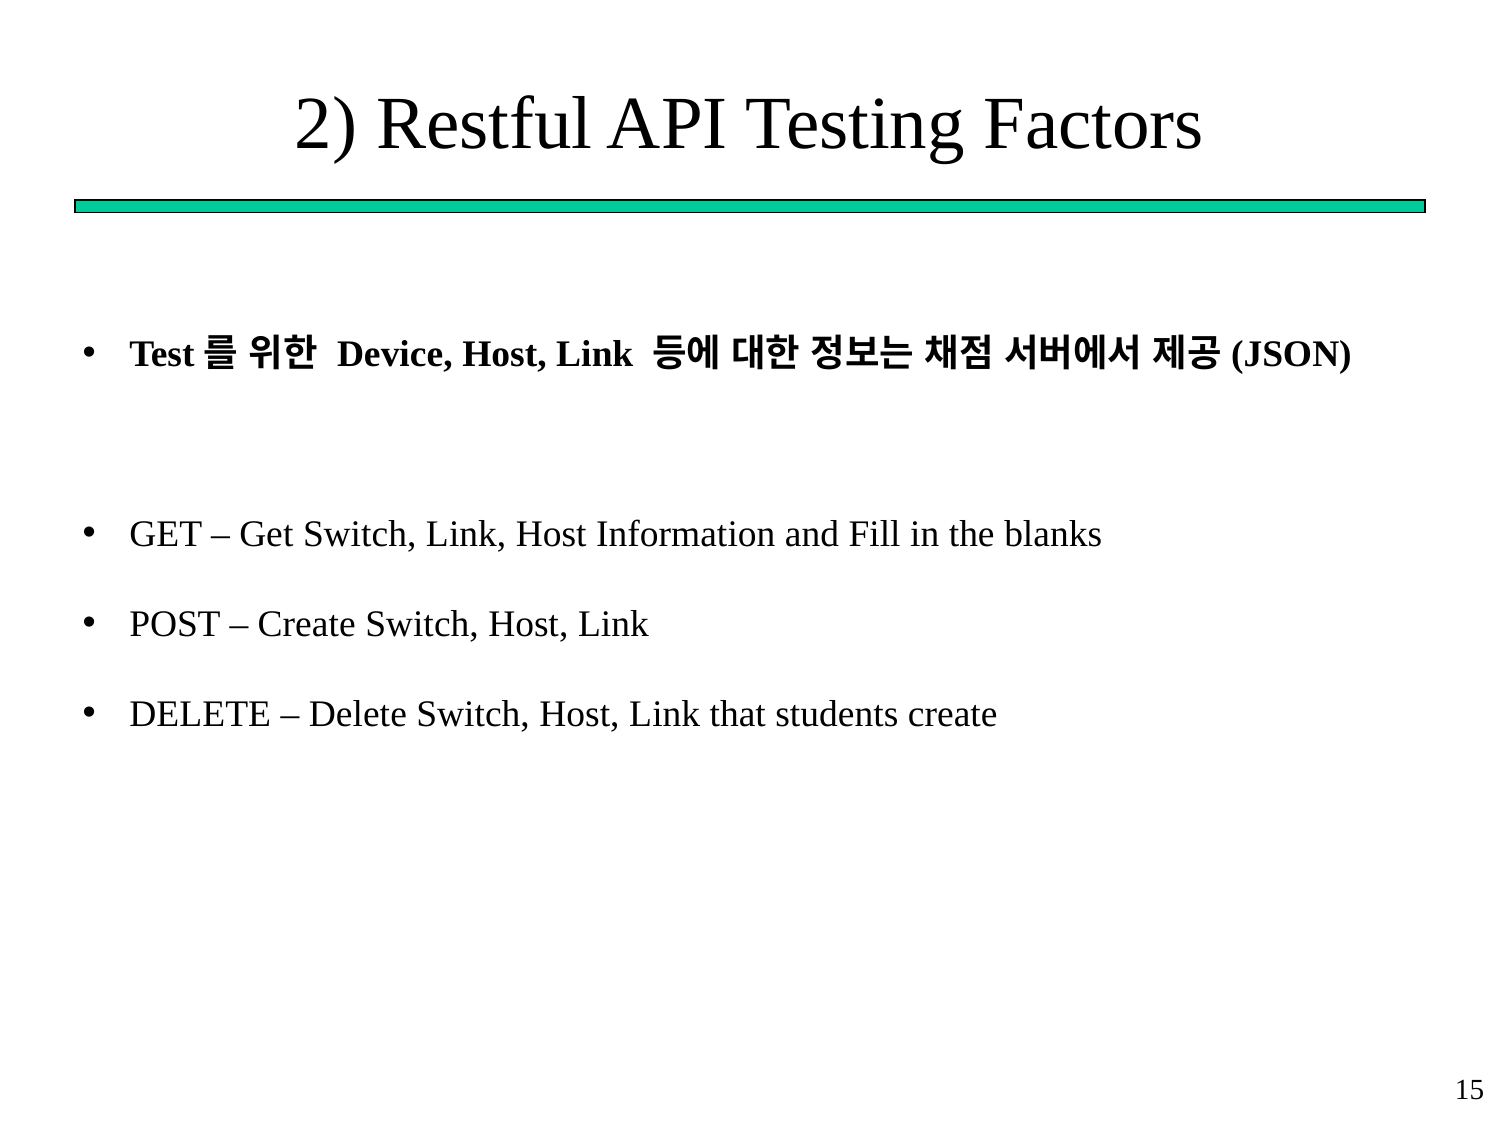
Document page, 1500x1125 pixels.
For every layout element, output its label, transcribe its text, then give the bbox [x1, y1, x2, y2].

slide_number 15 [1186, 1062, 1500, 1125]
title 2) Restful API Testing Factors [75, 50, 1425, 188]
text_box Test를 위한 Device, Host, Link 등에 대한 정보는 채점 서버에서 제공(JSON) GET – Get Switch, Link, Host Information and Fill in the blanks POST – Create Switch, Host, Link DELETE – Delete Switch, Host, Link that students create [0, 276, 1367, 831]
